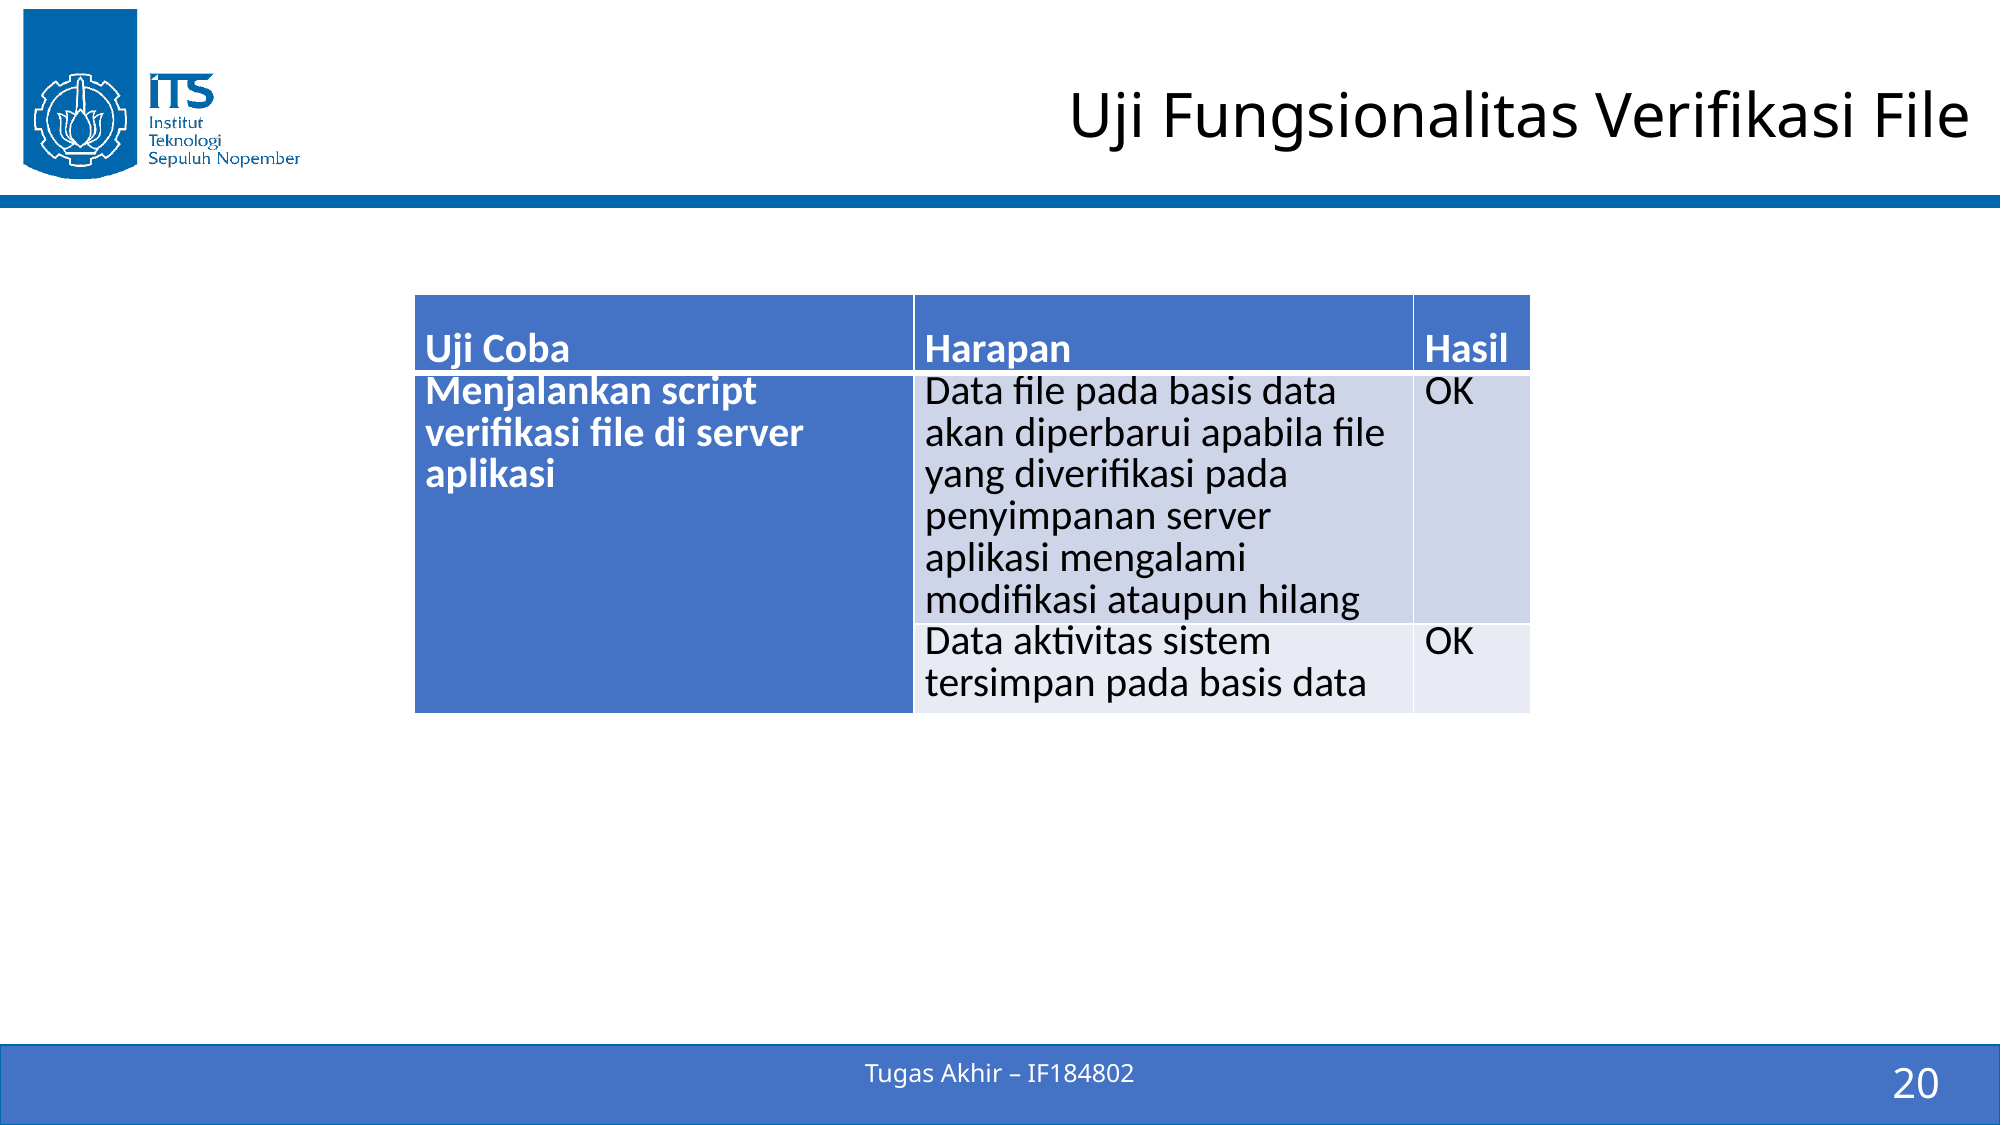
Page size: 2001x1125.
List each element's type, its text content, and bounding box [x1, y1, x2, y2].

footer Tugas Akhir – IF184802 [662, 1042, 1338, 1103]
picture [13, 0, 308, 189]
table_cell OK [1414, 376, 1530, 623]
table_cell OK [1414, 625, 1530, 713]
table_cell Data aktivitas sistem tersimpan pada basis data [915, 625, 1413, 713]
title Uji Fungsionalitas Verifikasi File [308, 31, 1987, 158]
table_cell Menjalankan script verifikasi file di server aplikasi [415, 376, 913, 713]
table_header Hasil [1414, 295, 1530, 370]
table_header Harapan [915, 295, 1413, 370]
text_box [0, 1044, 2000, 1125]
slide_number 20 [1505, 1055, 1956, 1116]
table_cell Data file pada basis data akan diperbarui apabila file yang diverifikasi pada penyimpanan server aplikasi mengalami modifikasi ataupun hilang [915, 376, 1413, 623]
table_header Uji Coba [415, 295, 913, 370]
